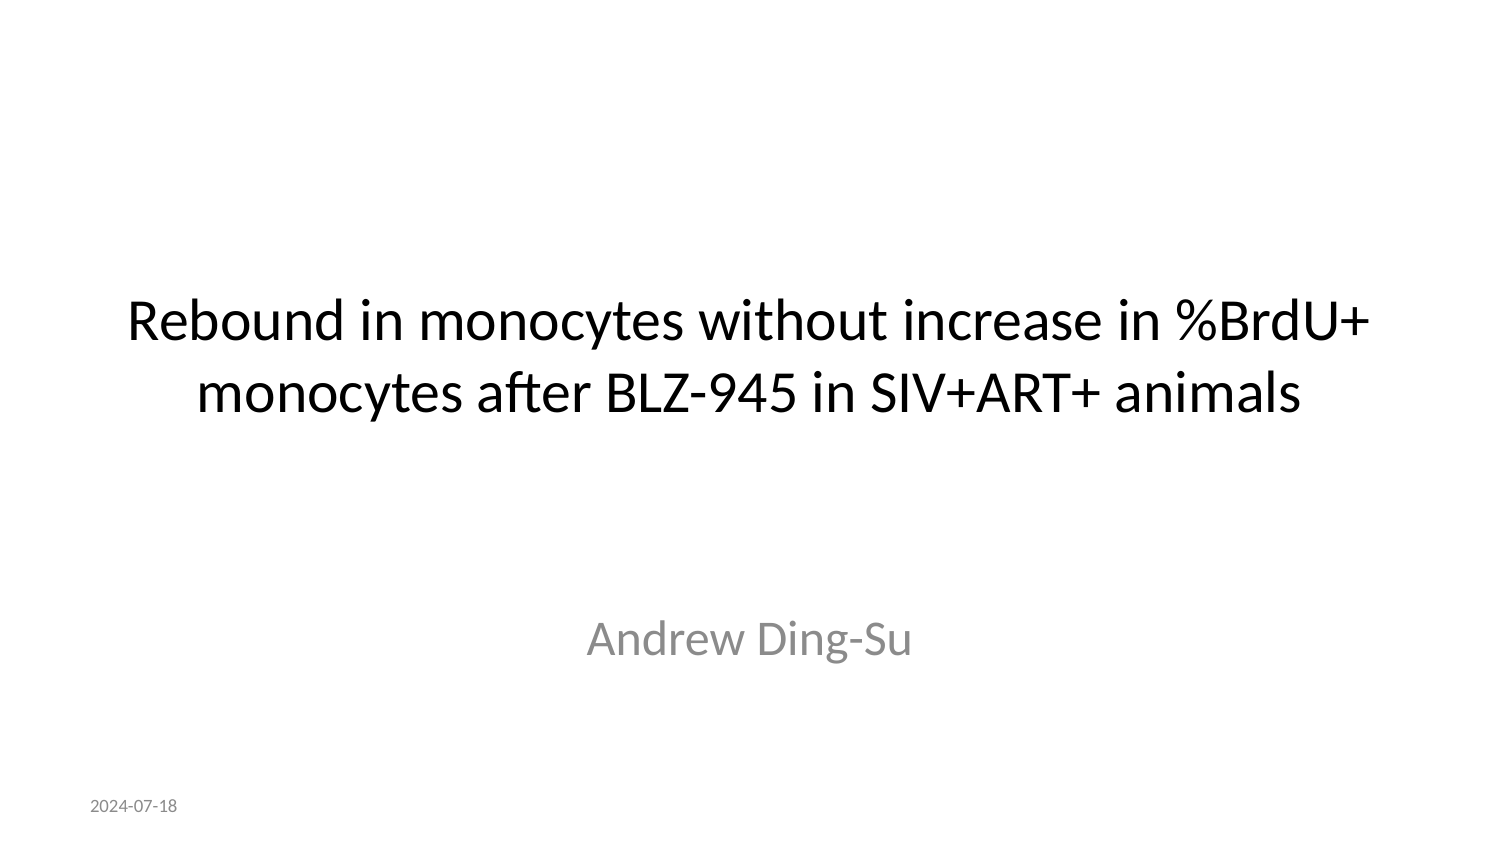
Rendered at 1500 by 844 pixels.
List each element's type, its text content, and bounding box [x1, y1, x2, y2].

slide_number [75, 782, 425, 827]
subtitle Andrew Ding-Su [225, 478, 1275, 694]
title Rebound in monocytes without increase in %BrdU+ monocytes after BLZ-945 in SIV+ART+ animals [112, 262, 1388, 443]
